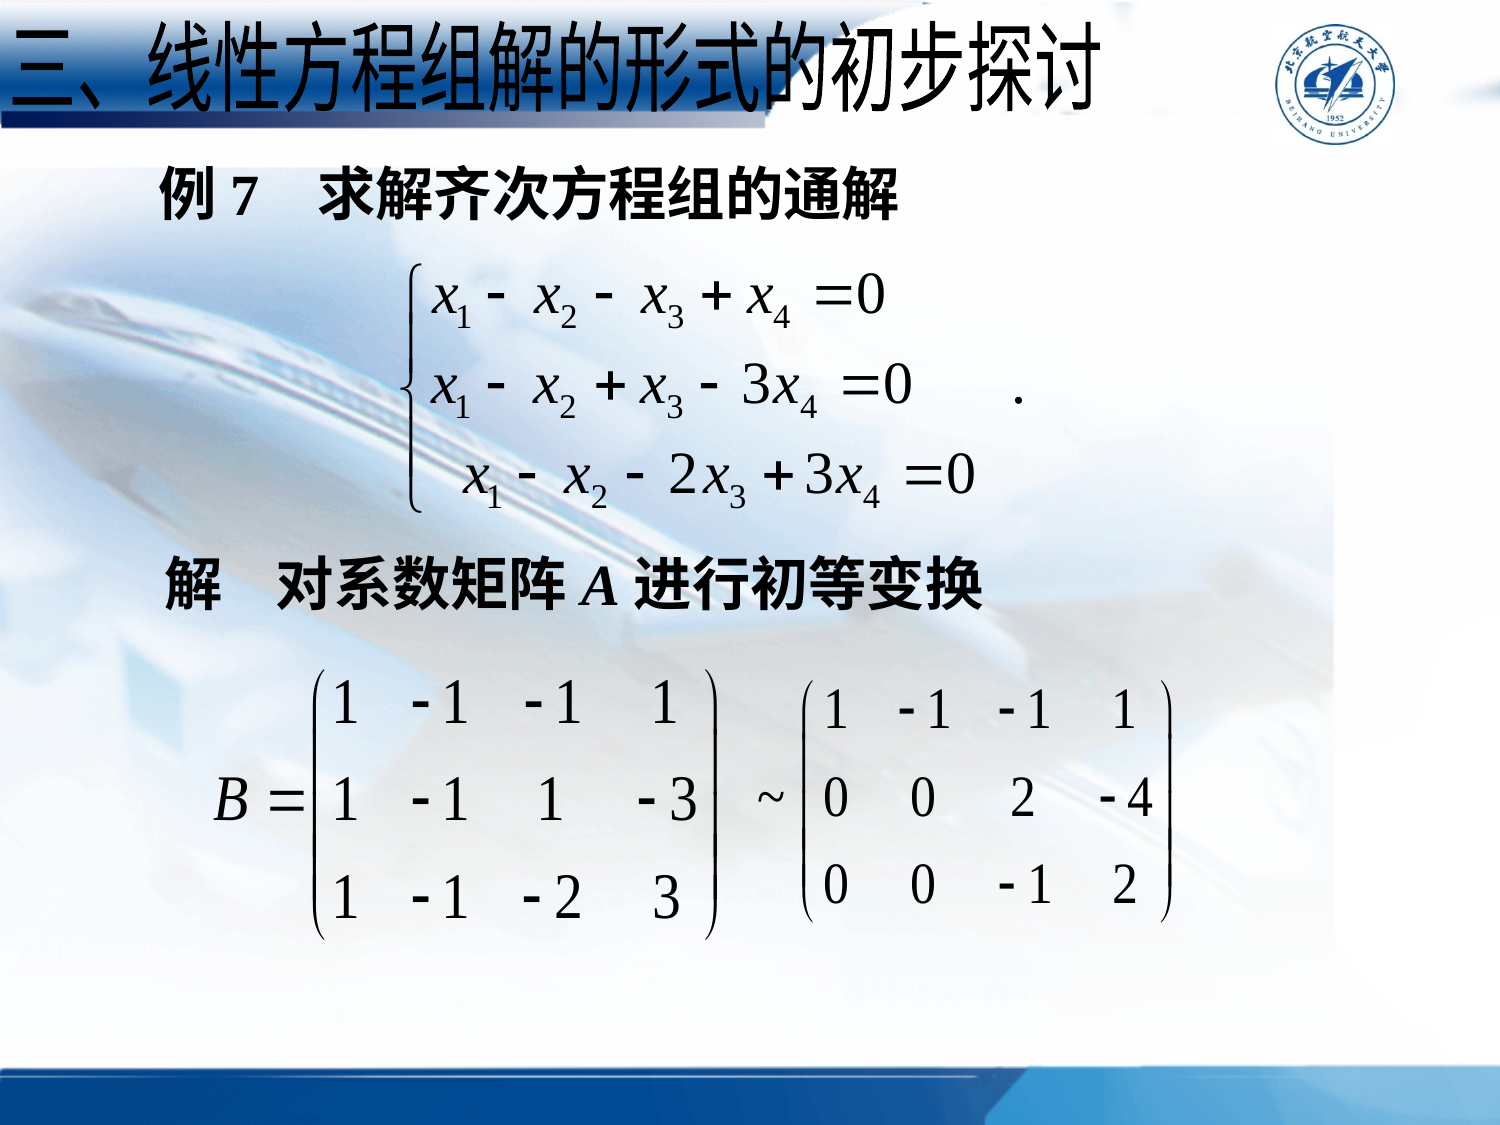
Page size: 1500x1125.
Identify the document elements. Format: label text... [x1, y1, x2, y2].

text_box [203, 657, 734, 957]
picture [0, 0, 1500, 1125]
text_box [387, 253, 1038, 529]
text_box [749, 669, 1188, 938]
text_box 例7 求解齐次方程组的通解 [143, 149, 916, 235]
text_box 解 对系数矩阵A进行初等变换 [150, 539, 999, 625]
